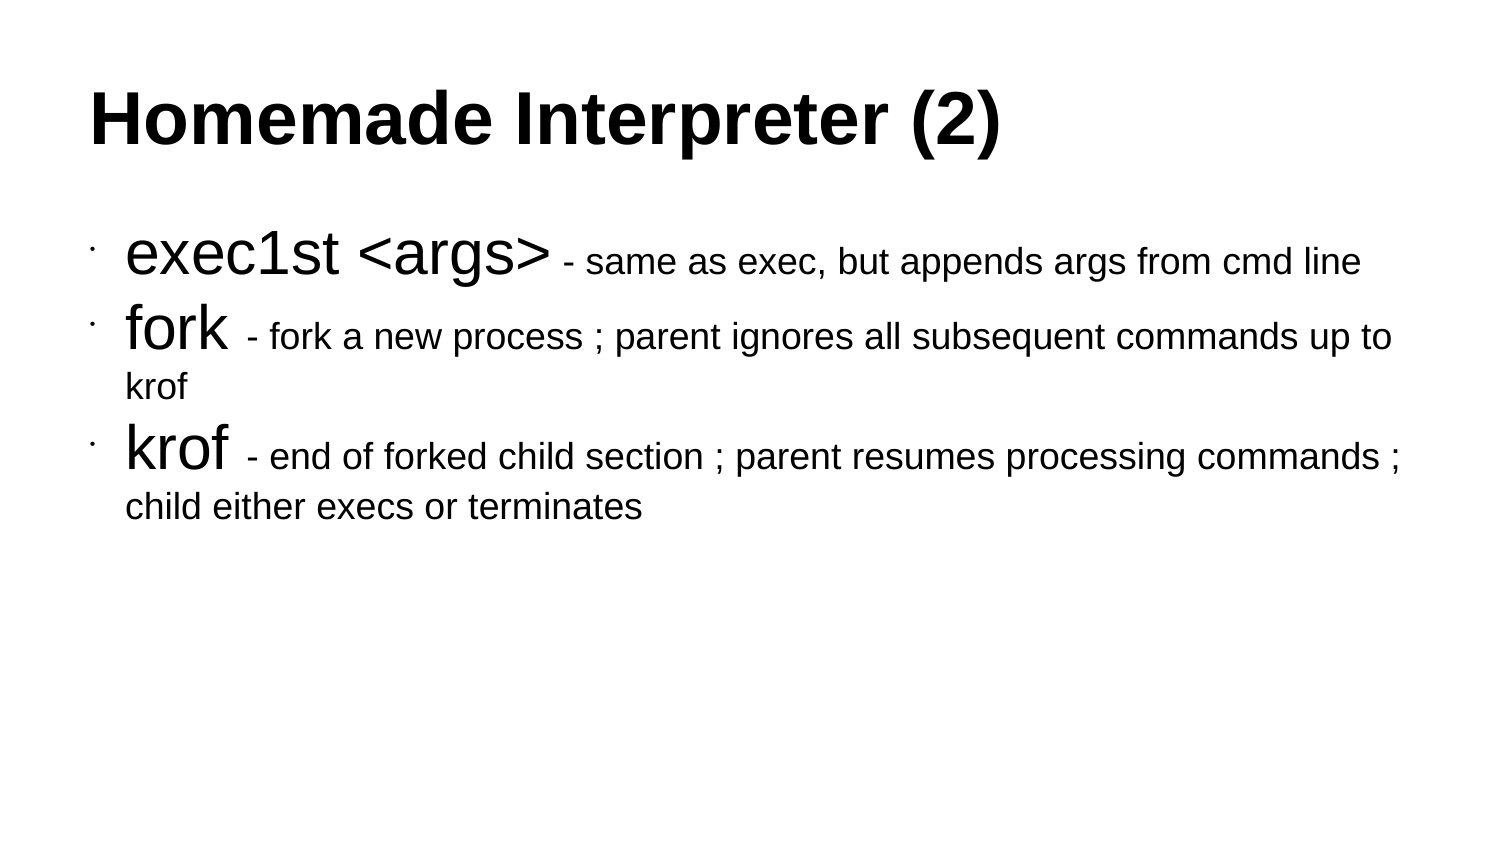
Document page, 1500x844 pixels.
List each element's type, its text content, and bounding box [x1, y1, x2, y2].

text_box exec1st <args> - same as exec, but appends args from cmd line fork - fork a new process ; parent ignores all subsequent commands up to krof krof - end of forked child section ; parent resumes processing commands ; child either execs or terminates [75, 196, 1425, 808]
text_box Homemade Interpreter (2) [75, 33, 1425, 175]
